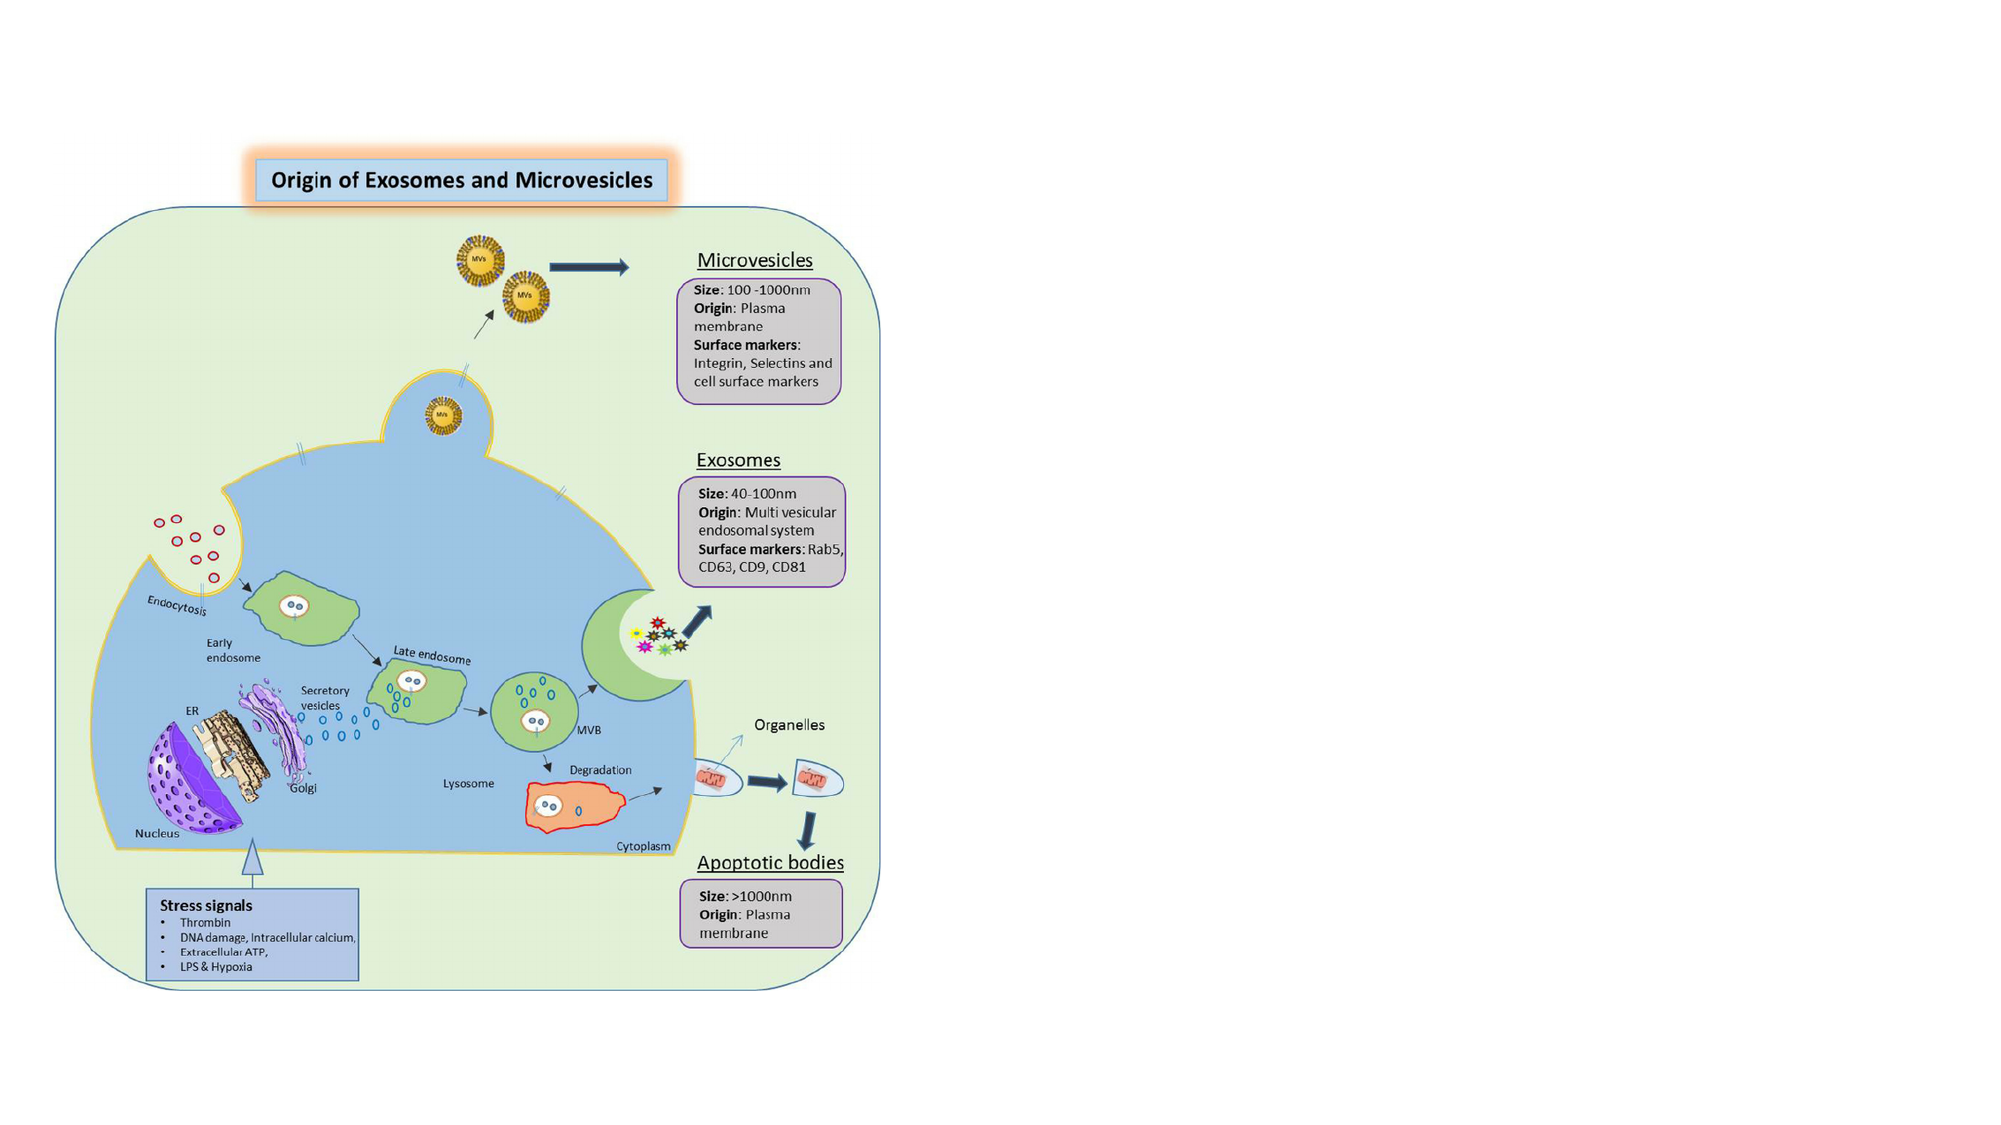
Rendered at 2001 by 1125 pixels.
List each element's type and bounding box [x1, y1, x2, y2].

picture [53, 132, 881, 991]
